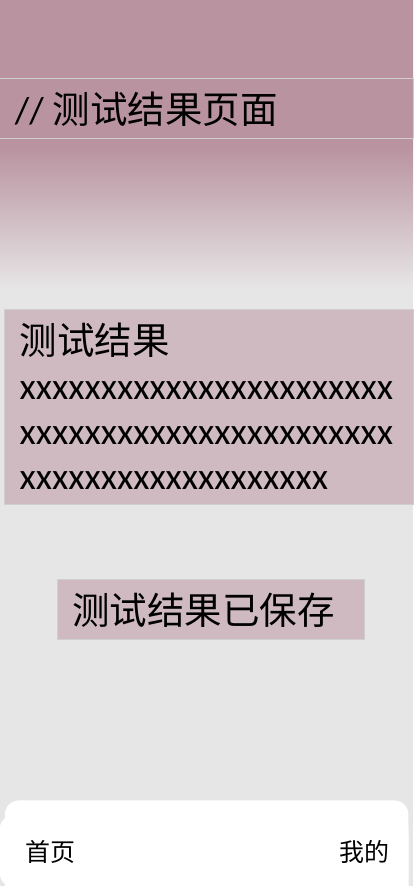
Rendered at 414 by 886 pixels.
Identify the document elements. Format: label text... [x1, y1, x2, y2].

text_box 测试结果已保存 [57, 579, 365, 640]
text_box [0, 800, 409, 886]
text_box [0, 139, 414, 289]
text_box 测试结果 xxxxxxxxxxxxxxxxxxxxxxxxxxxxxxxxxxxxxxxxxxxxxxxxxxxxxxxxxxxxxxxxx [4, 309, 414, 505]
text_box //测试结果页面 [0, 78, 414, 139]
text_box [0, 0, 414, 78]
